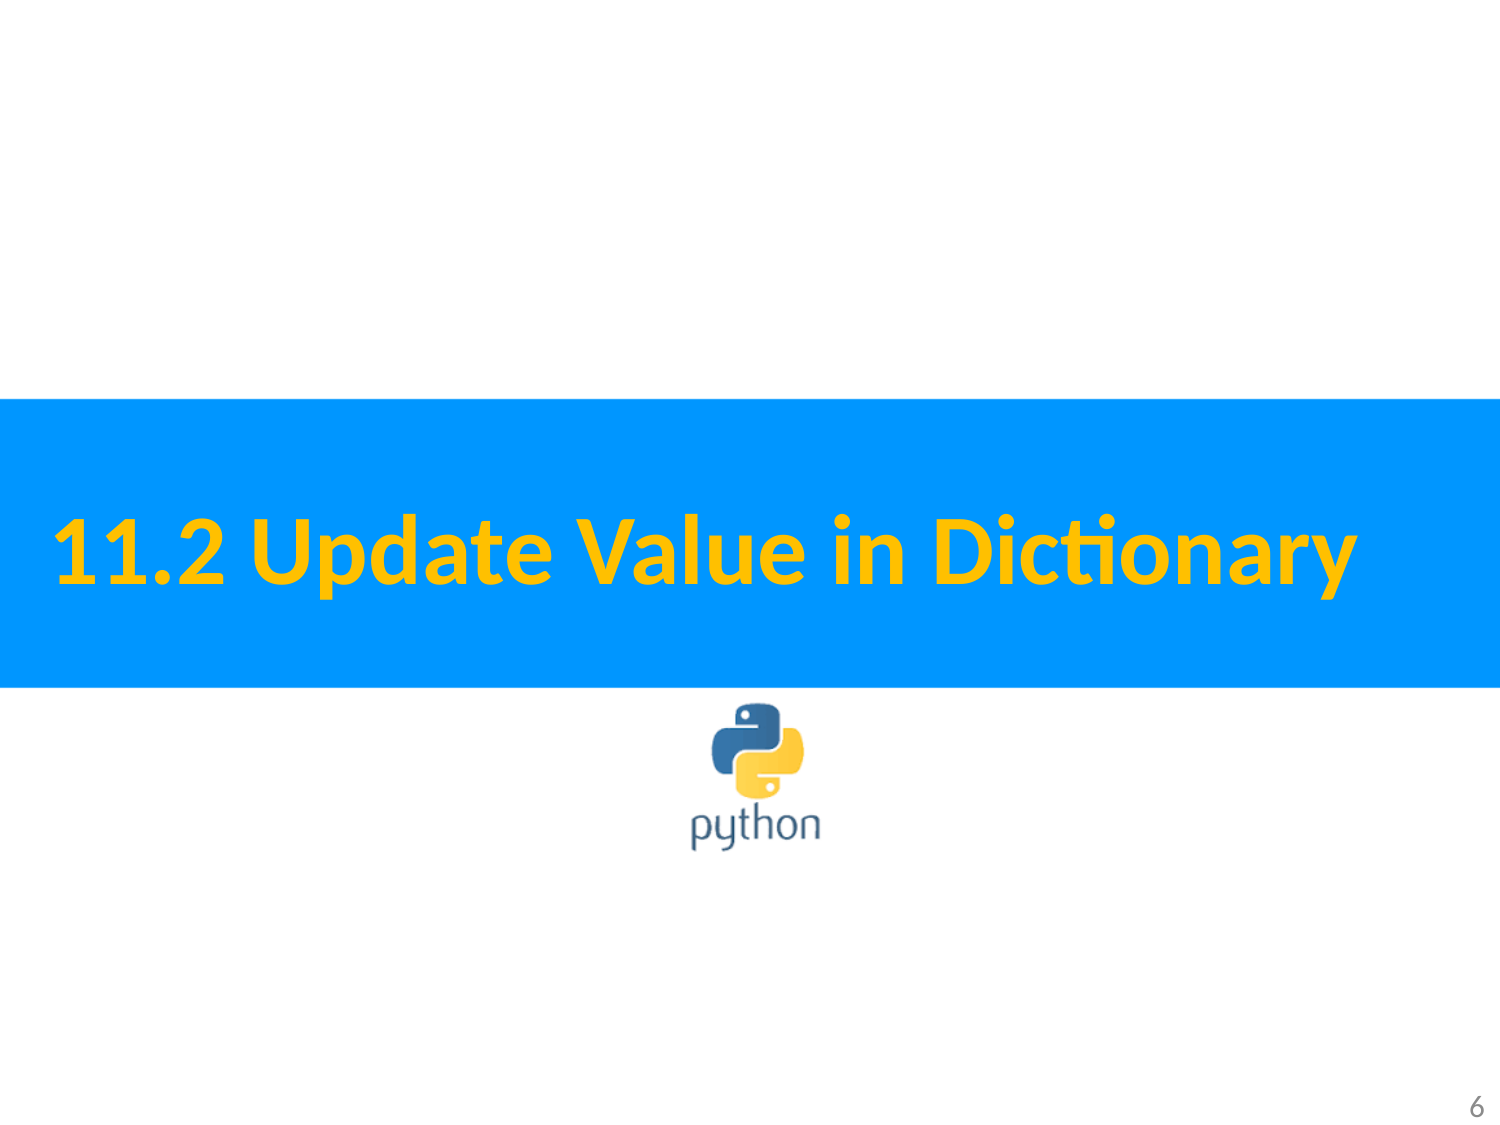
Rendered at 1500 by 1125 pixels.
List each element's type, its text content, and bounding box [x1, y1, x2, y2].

slide_number 6 [1162, 1074, 1500, 1125]
picture [0, 0, 1500, 1125]
text_box 11.2 Update Value in Dictionary [33, 477, 1467, 612]
